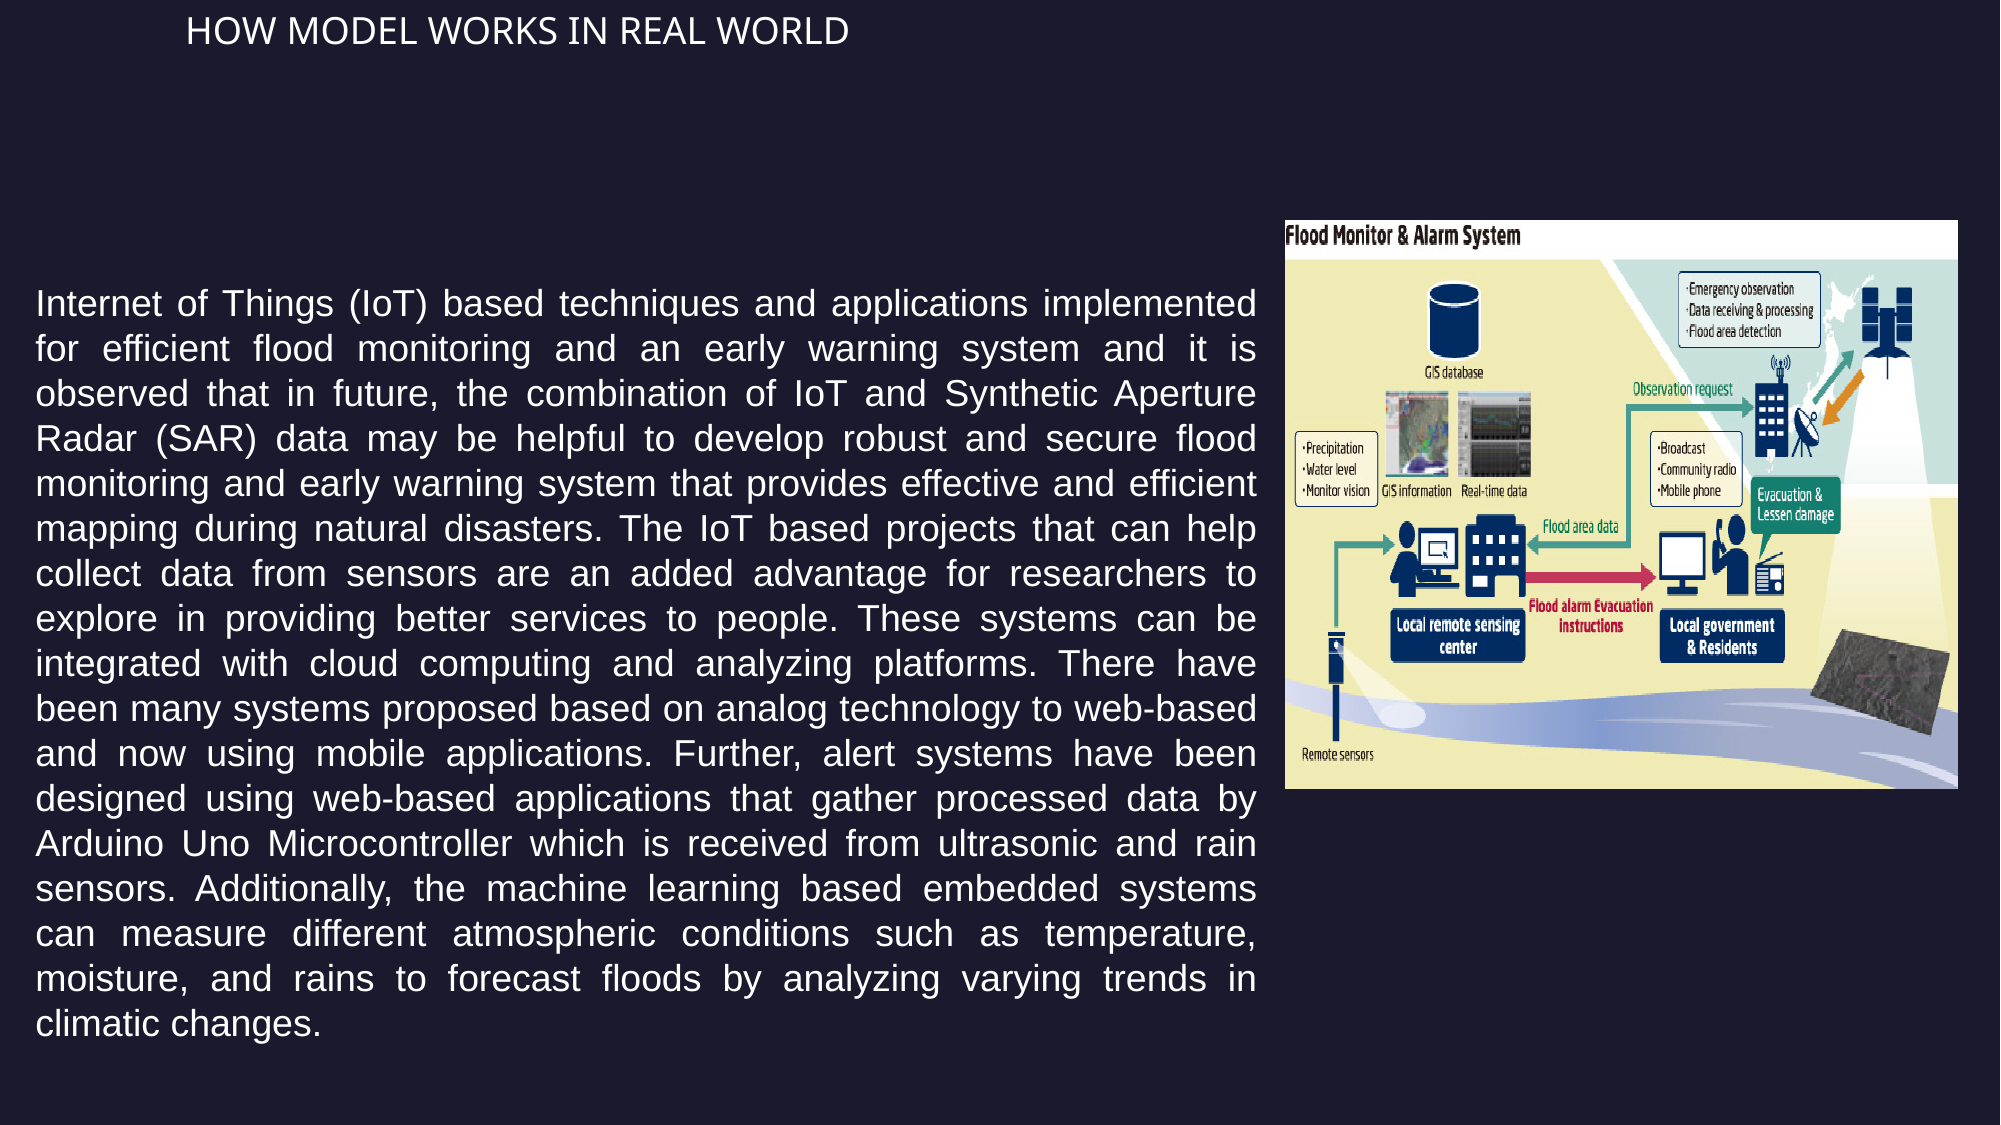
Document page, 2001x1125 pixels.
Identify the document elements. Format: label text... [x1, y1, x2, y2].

picture [1285, 220, 1958, 789]
text_box HOW MODEL WORKS IN REAL WORLD [170, 0, 974, 60]
text_box Internet of Things (IoT) based techniques and applications implemented for efficient flood monitoring and an early warning system and it is observed that in future, the combination of IoT and Synthetic Aperture Radar (SAR) data may be helpful to develop robust and secure flood monitoring and early warning system that provides effective and efficient mapping during natural disasters. The IoT based projects that can help collect data from sensors are an added advantage for researchers to explore in providing better services to people. These systems can be integrated with cloud computing and analyzing platforms. There have been many systems proposed based on analog technology to web-based and now using mobile applications. Further, alert systems have been designed using web-based applications that gather processed data by Arduino Uno Microcontroller which is received from ultrasonic and rain sensors. Additionally, the machine learning based embedded systems can measure different atmospheric conditions such as temperature, moisture, and rains to forecast floods by analyzing varying trends in climatic changes. [20, 272, 1272, 1052]
